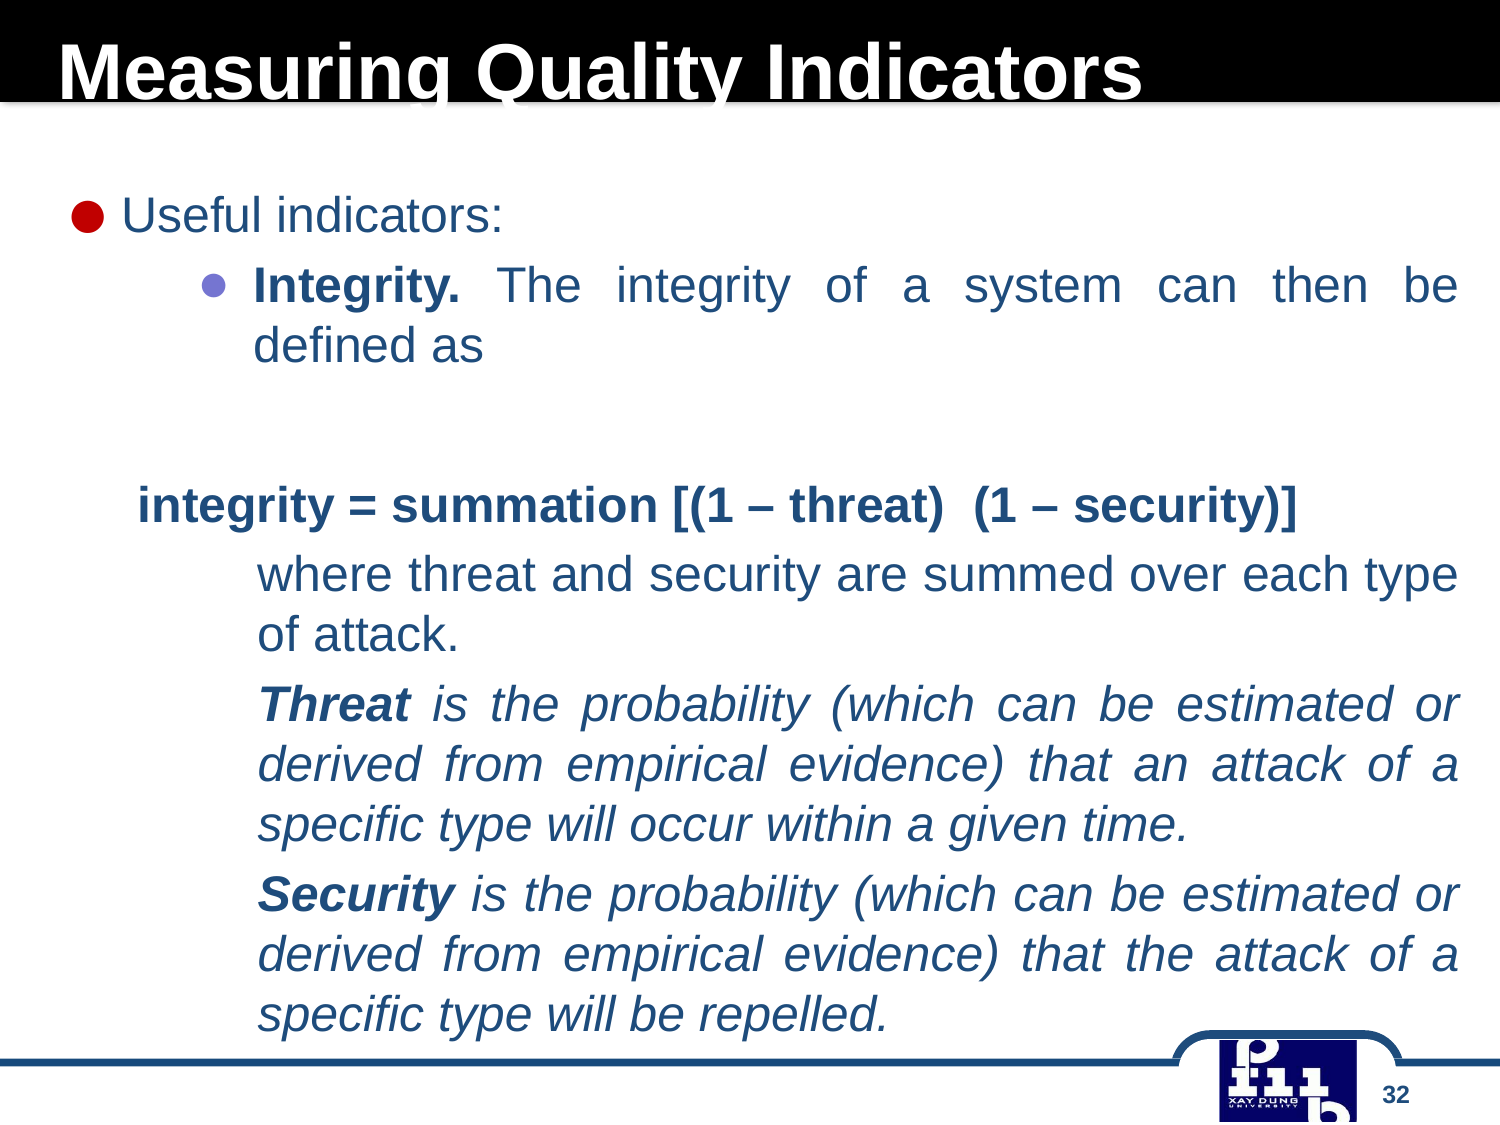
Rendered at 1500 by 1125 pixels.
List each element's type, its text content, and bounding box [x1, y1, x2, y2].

picture [1219, 1040, 1357, 1122]
title Measuring Quality Indicators [6, 0, 1219, 136]
list Useful indicators: Integrity. The integrity of a system can then be defined as integrity = summation [(1 – threat) (1 – security)] where threat and security are summed over each type of attack. Threat is the probability (which can be estimated or derived from empirical evidence) that an attack of a specific type will occur within a given time. Security is the probability (which can be estimated or derived from empirical evidence) that the attack of a specific type will be repelled. [49, 174, 1476, 1013]
slide_number 32 [1312, 1071, 1426, 1125]
